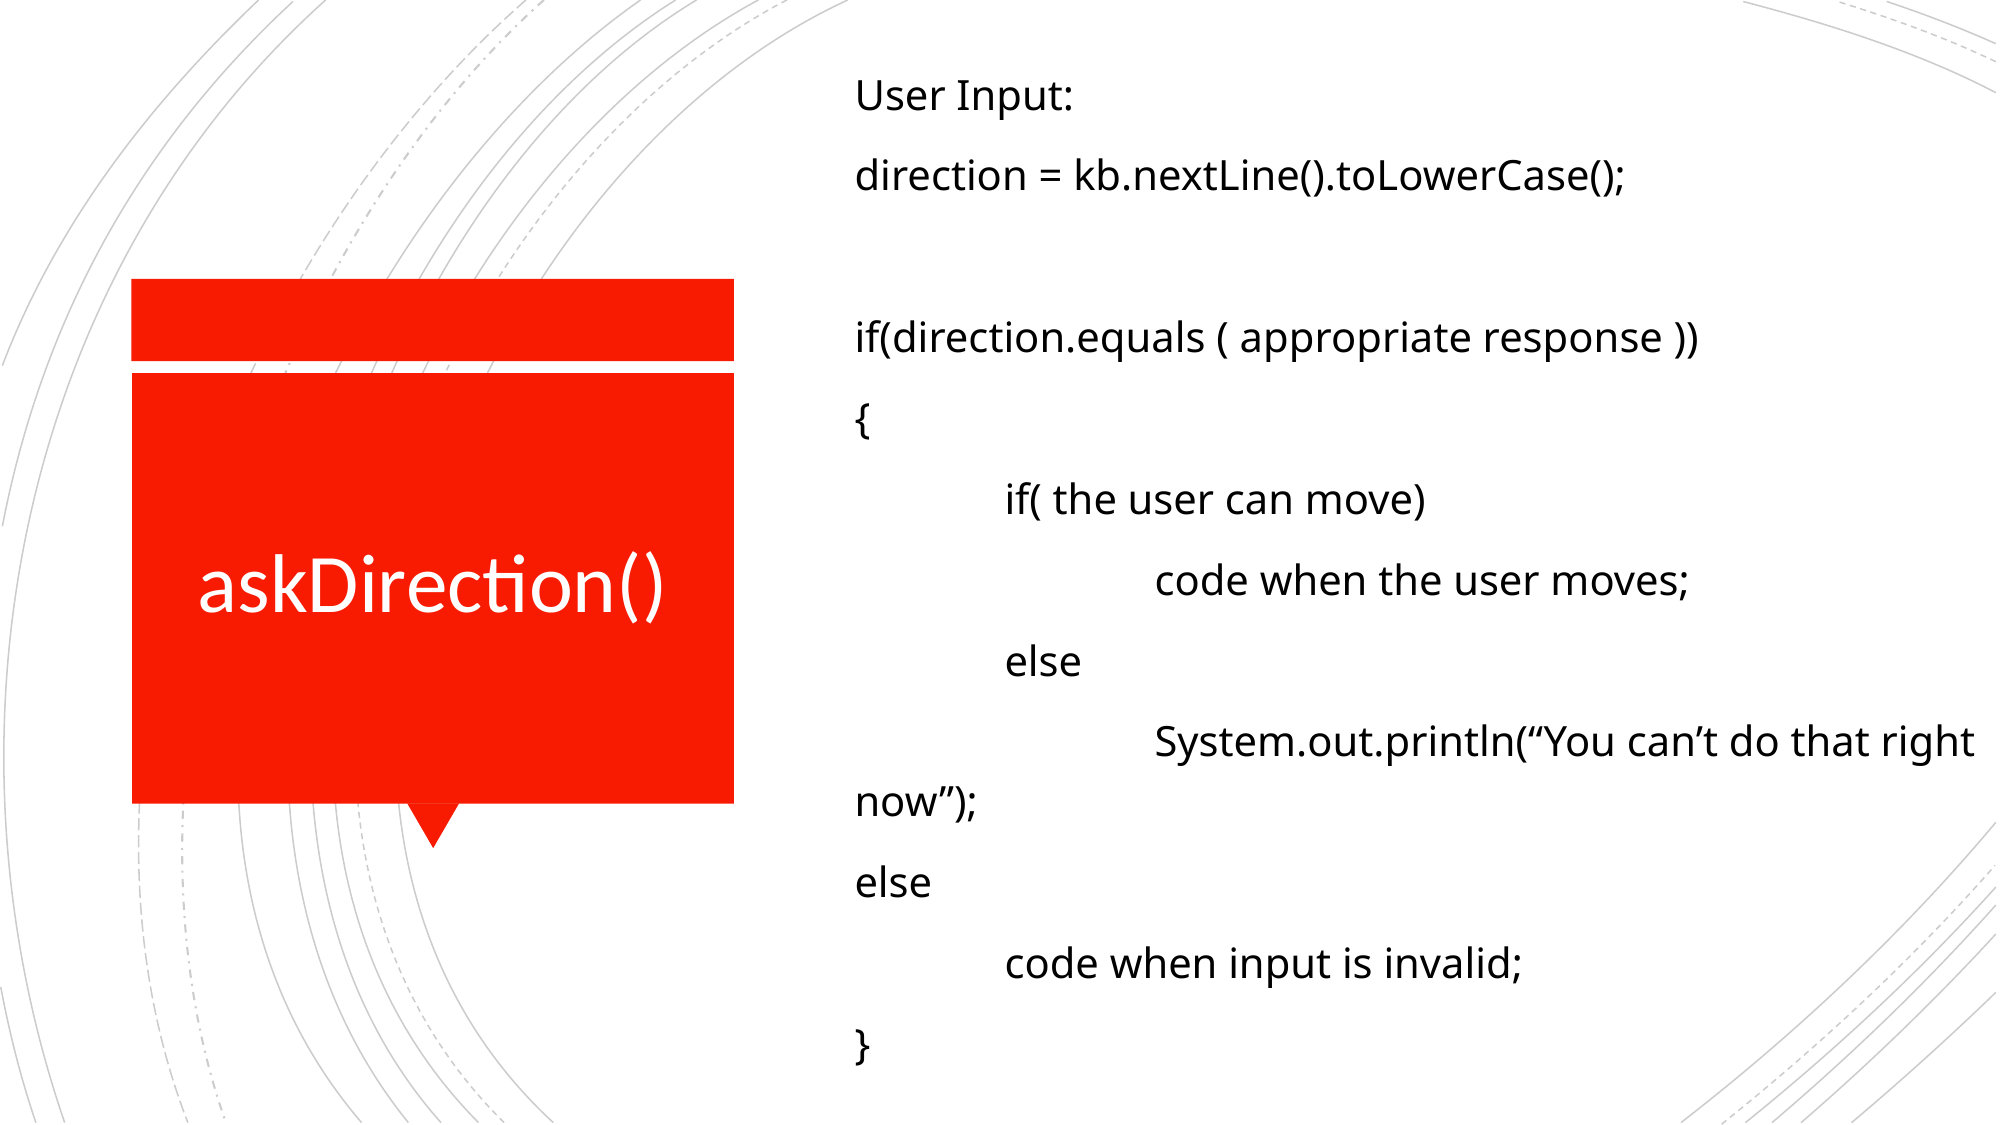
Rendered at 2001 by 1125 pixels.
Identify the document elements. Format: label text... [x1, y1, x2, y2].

list User Input: direction = kb.nextLine().toLowerCase(); if(direction.equals ( appropriate response )) { if( the user can move) code when the user moves; else System.out.println(“You can’t do that right now”); else code when input is invalid; } [839, 173, 2000, 1034]
title askDirection() [145, 385, 720, 789]
